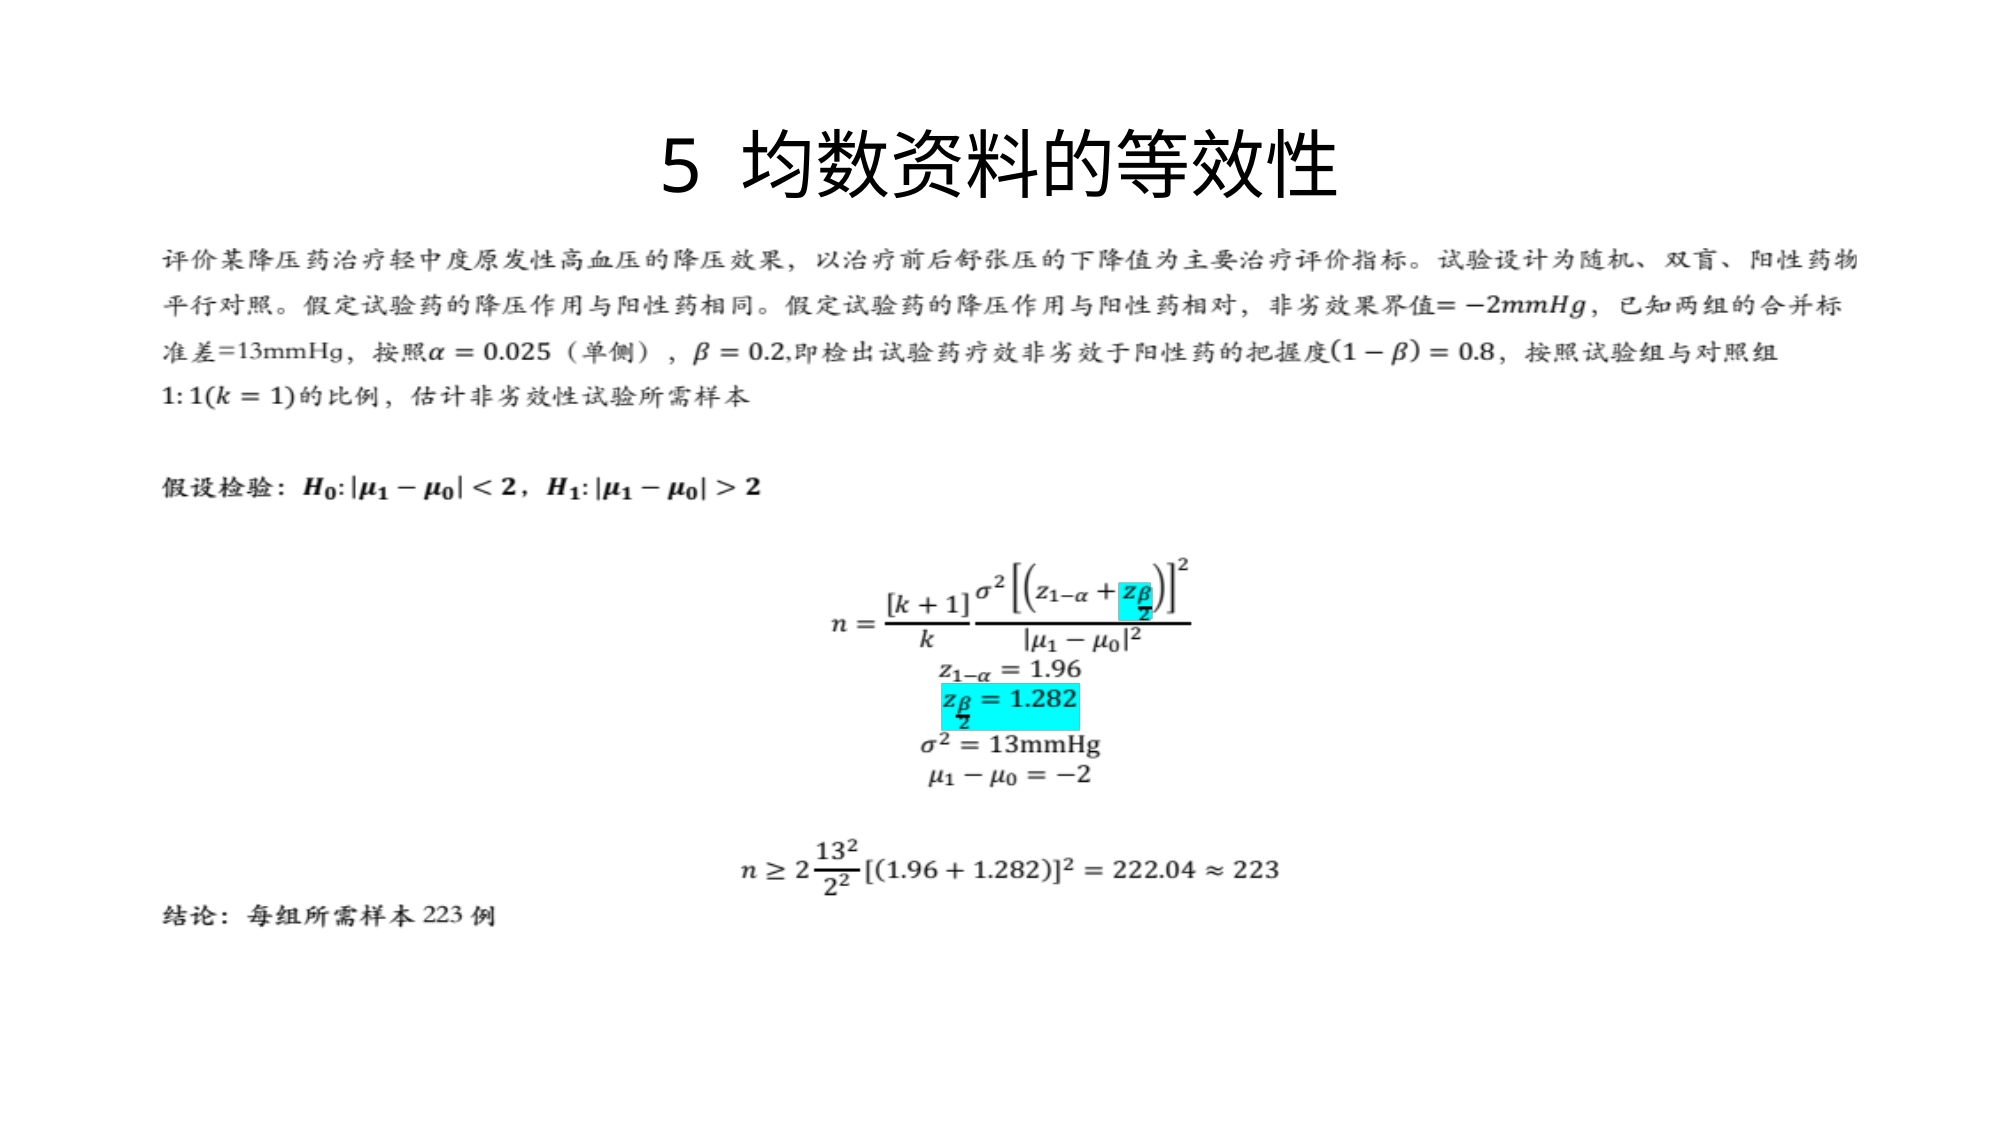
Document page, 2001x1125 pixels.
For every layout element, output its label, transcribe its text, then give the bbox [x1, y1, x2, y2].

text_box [161, 236, 1857, 983]
title 5 均数资料的等效性 [137, 59, 1863, 278]
